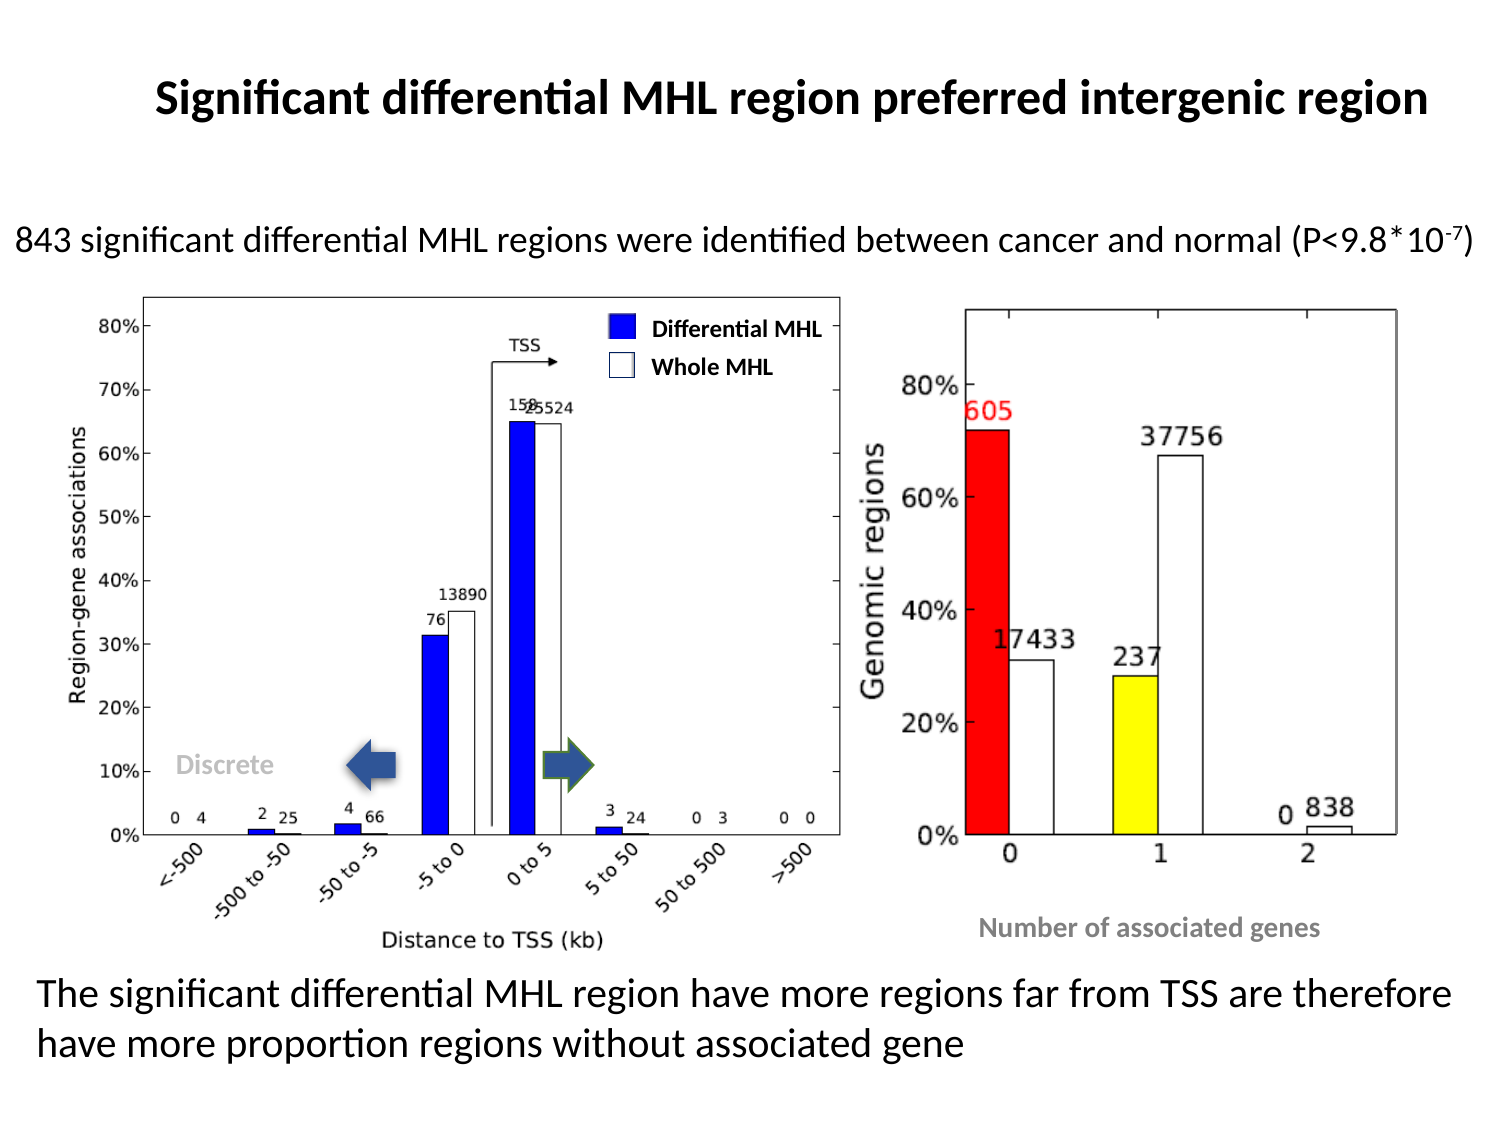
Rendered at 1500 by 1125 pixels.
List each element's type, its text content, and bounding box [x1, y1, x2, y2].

text_box 843 significant differential MHL regions were identified between cancer and normal (P<9.8*10-7) [0, 207, 1500, 267]
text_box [62, 287, 1397, 952]
text_box Significant differential MHL region preferred intergenic region [140, 57, 1445, 132]
text_box The significant differential MHL region have more regions far from TSS are therefore have more proportion regions without associated gene [21, 958, 1500, 1074]
